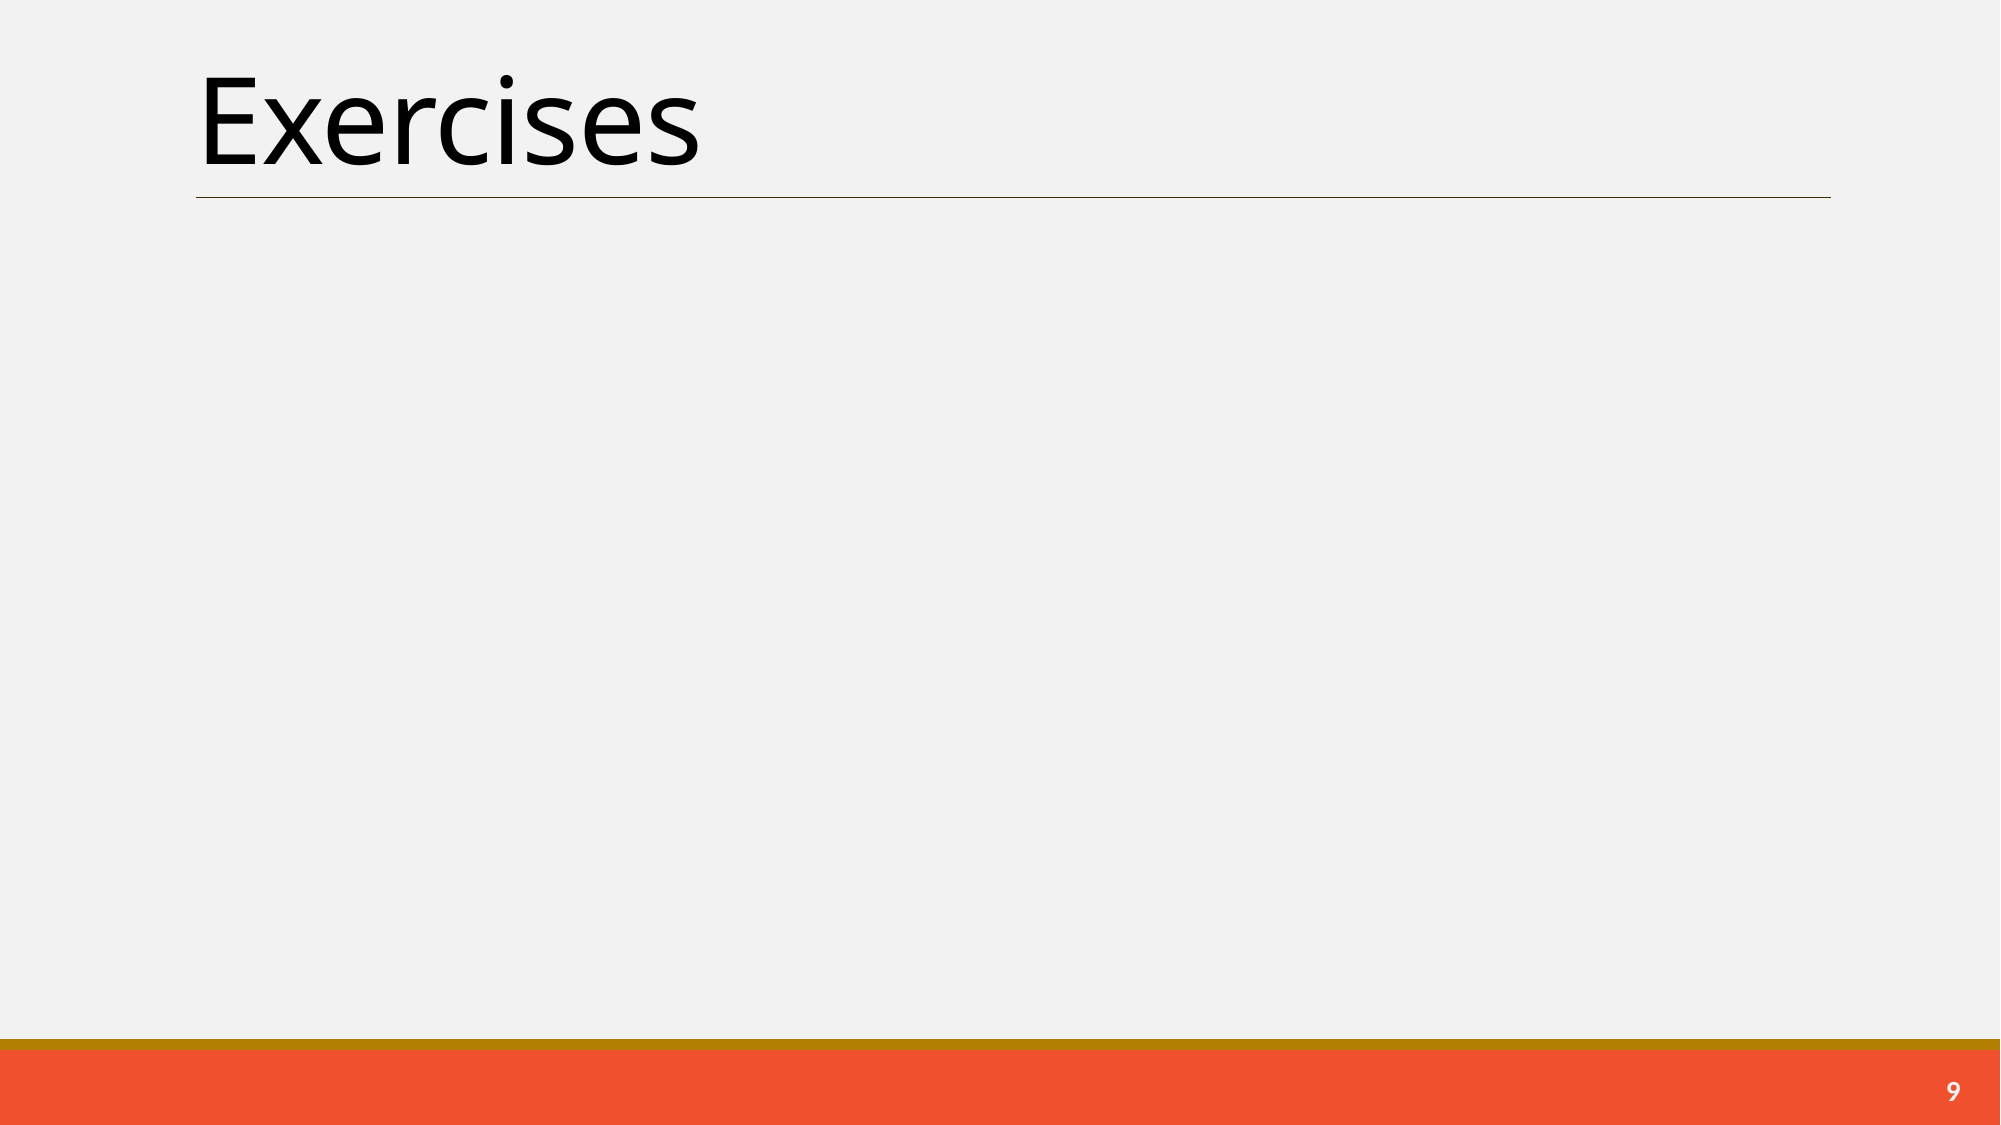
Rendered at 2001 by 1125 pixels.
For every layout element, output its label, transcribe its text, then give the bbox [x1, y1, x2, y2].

slide_number 8 [1760, 1059, 1976, 1120]
title Exercises [180, 37, 1830, 197]
